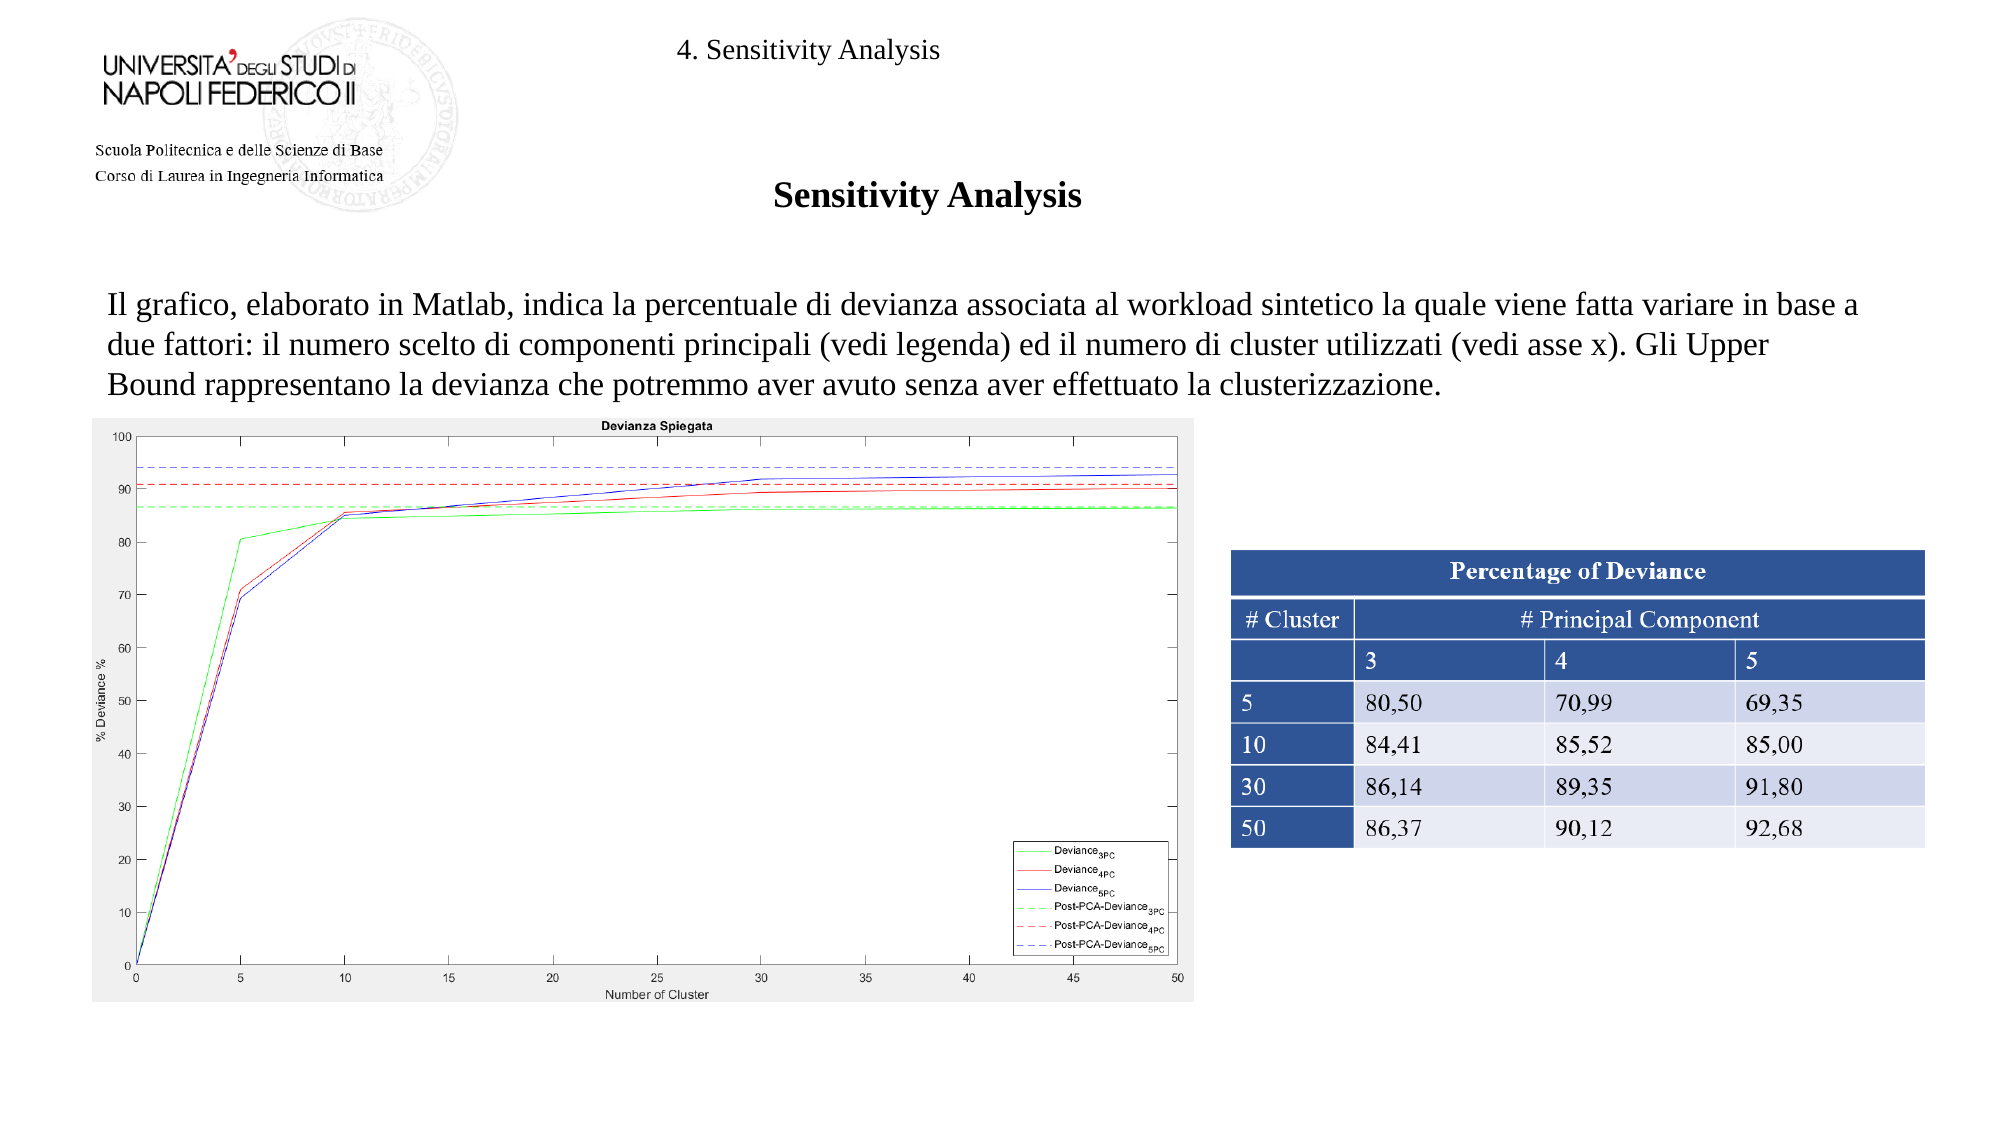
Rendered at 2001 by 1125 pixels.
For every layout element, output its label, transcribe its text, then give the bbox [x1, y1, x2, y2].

text_box Il grafico, elaborato in Matlab, indica la percentuale di devianza associata al workload sintetico la quale viene fatta variare in base a due fattori: il numero scelto di componenti principali (vedi legenda) ed il numero di cluster utilizzati (vedi asse x). Gli Upper Bound rappresentano la devianza che potremmo aver avuto senza aver effettuato la clusterizzazione. [92, 275, 1880, 410]
text_box Sensitivity Analysis [758, 162, 1465, 223]
picture [77, 13, 469, 222]
picture [1228, 546, 1927, 850]
picture [92, 418, 1194, 1002]
text_box 4. Sensitivity Analysis [662, 23, 1280, 73]
